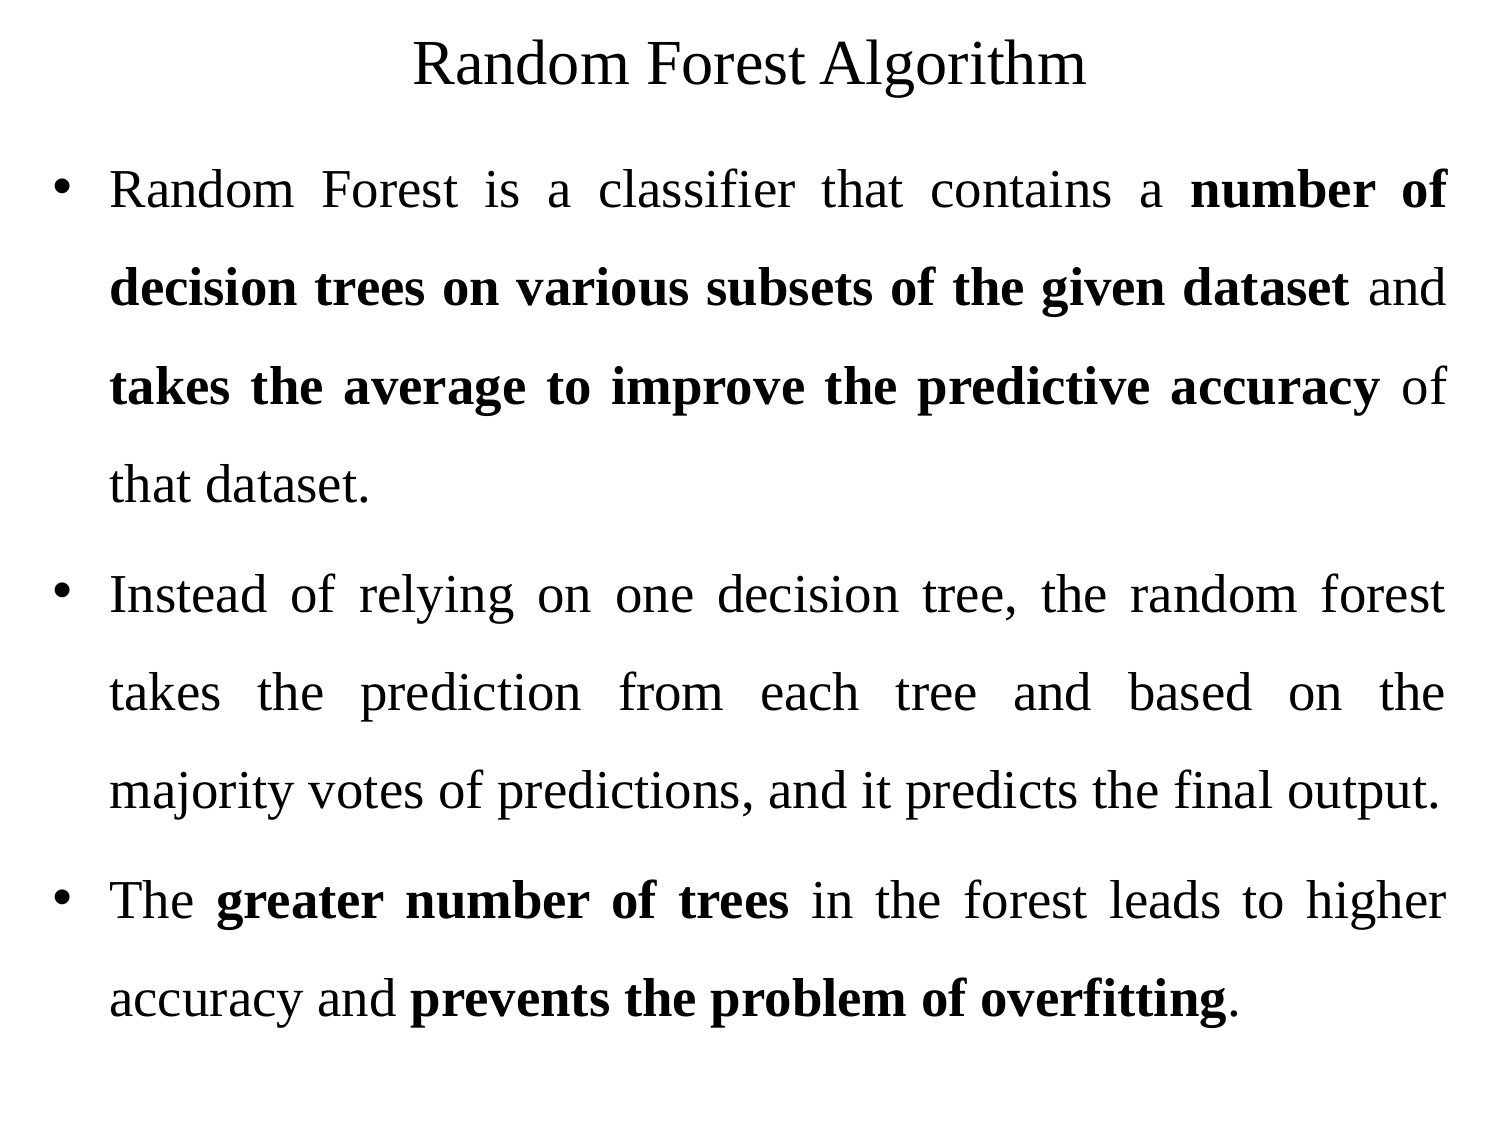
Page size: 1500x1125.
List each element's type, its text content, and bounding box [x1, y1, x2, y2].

title Random Forest Algorithm [75, 12, 1425, 105]
list Random Forest is a classifier that contains a number of decision trees on various subsets of the given dataset and takes the average to improve the predictive accuracy of that dataset. Instead of relying on one decision tree, the random forest takes the prediction from each tree and based on the majority votes of predictions, and it predicts the final output. The greater number of trees in the forest leads to higher accuracy and prevents the problem of overfitting. [37, 112, 1463, 1088]
